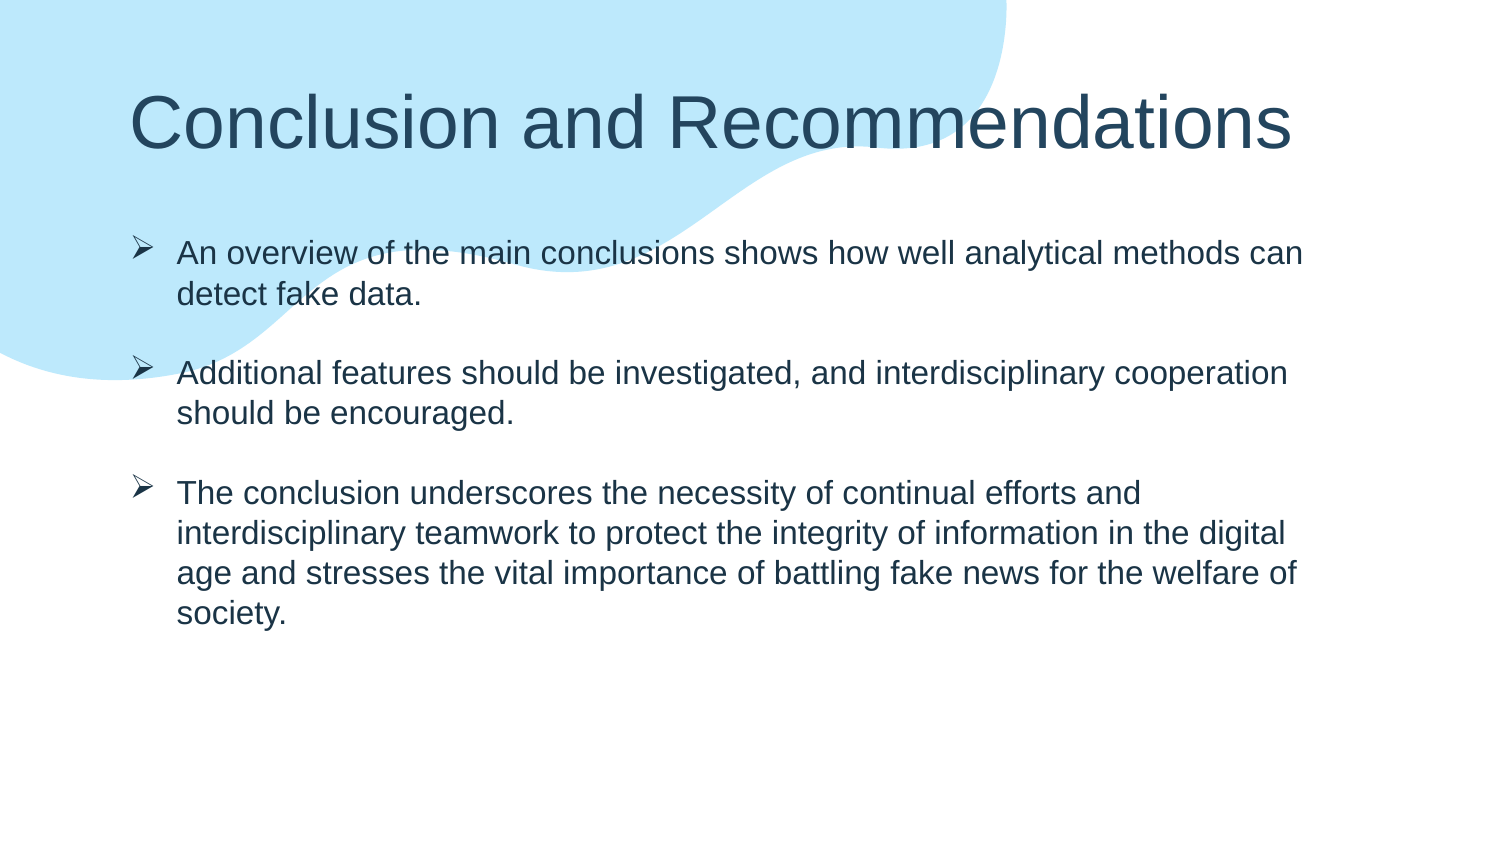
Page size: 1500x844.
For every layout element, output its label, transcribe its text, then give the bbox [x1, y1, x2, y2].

text_box An overview of the main conclusions shows how well analytical methods can detect fake data. Additional features should be investigated, and interdisciplinary cooperation should be encouraged. The conclusion underscores the necessity of continual efforts and interdisciplinary teamwork to protect the integrity of information in the digital age and stresses the vital importance of battling fake news for the welfare of society. [114, 224, 1321, 679]
title Conclusion and Recommendations [114, 76, 1339, 188]
